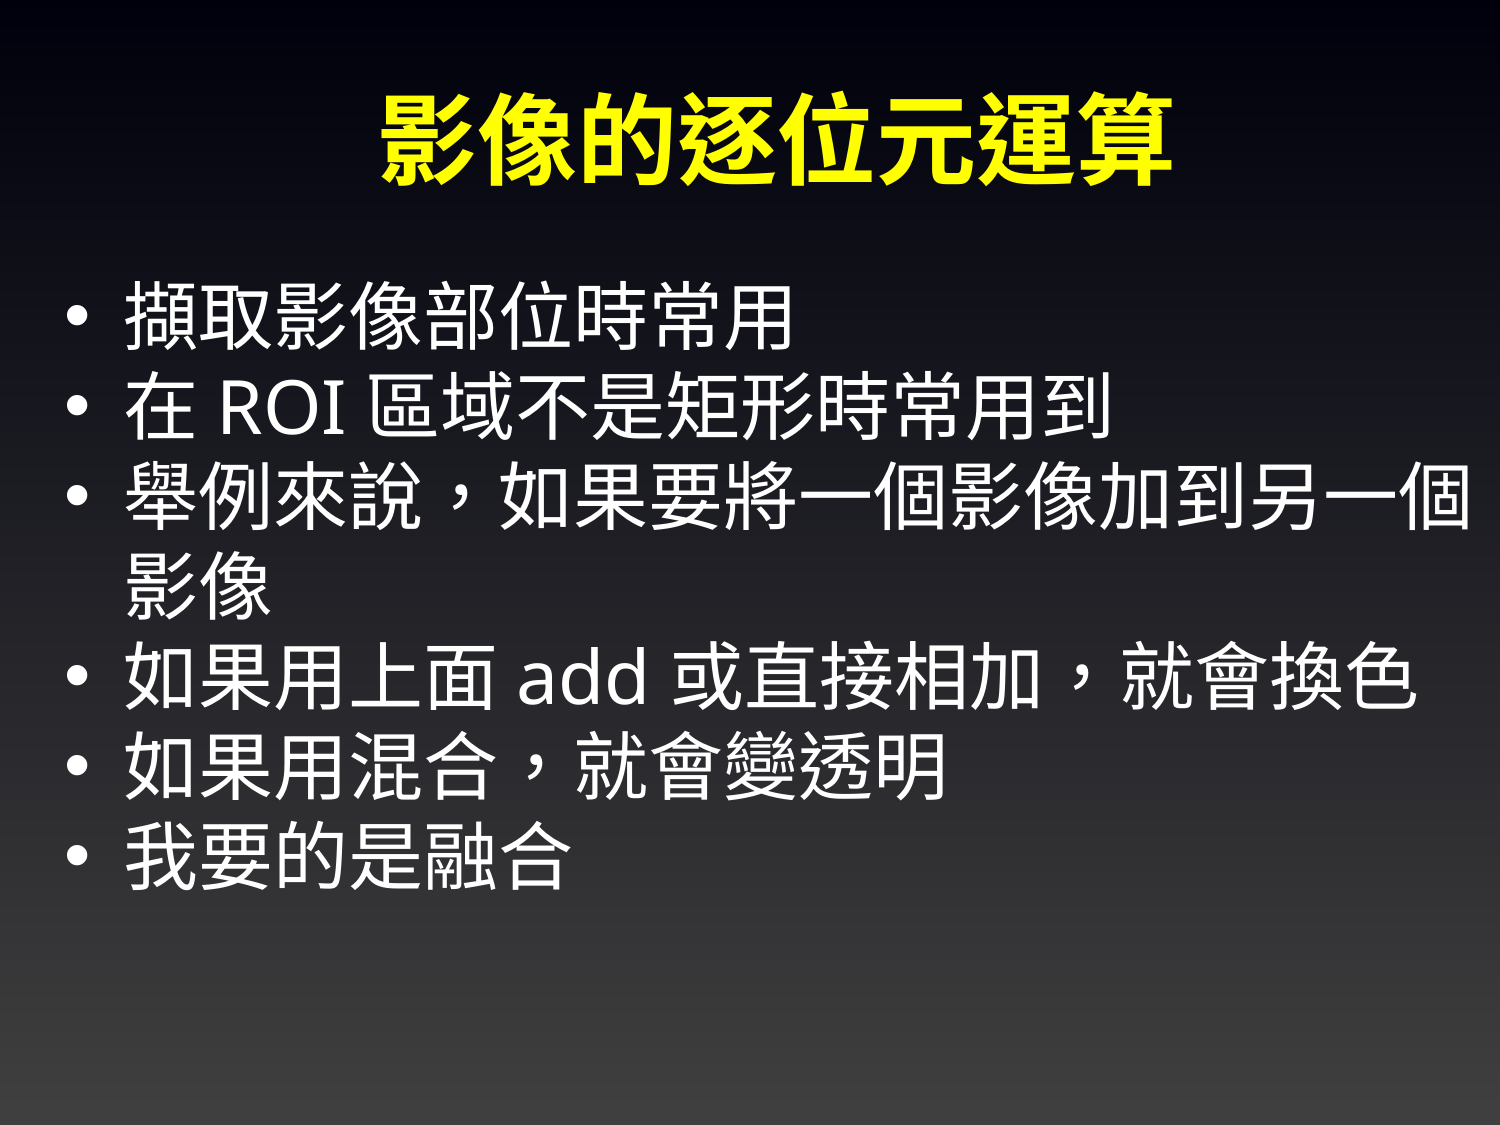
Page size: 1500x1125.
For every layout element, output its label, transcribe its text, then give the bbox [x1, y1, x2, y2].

text_box 擷取影像部位時常用 在ROI區域不是矩形時常用到 舉例來說，如果要將一個影像加到另一個影像 如果用上面add或直接相加，就會換色 如果用混合，就會變透明 我要的是融合 [50, 262, 1500, 908]
text_box 影像的逐位元運算 [362, 49, 1275, 213]
